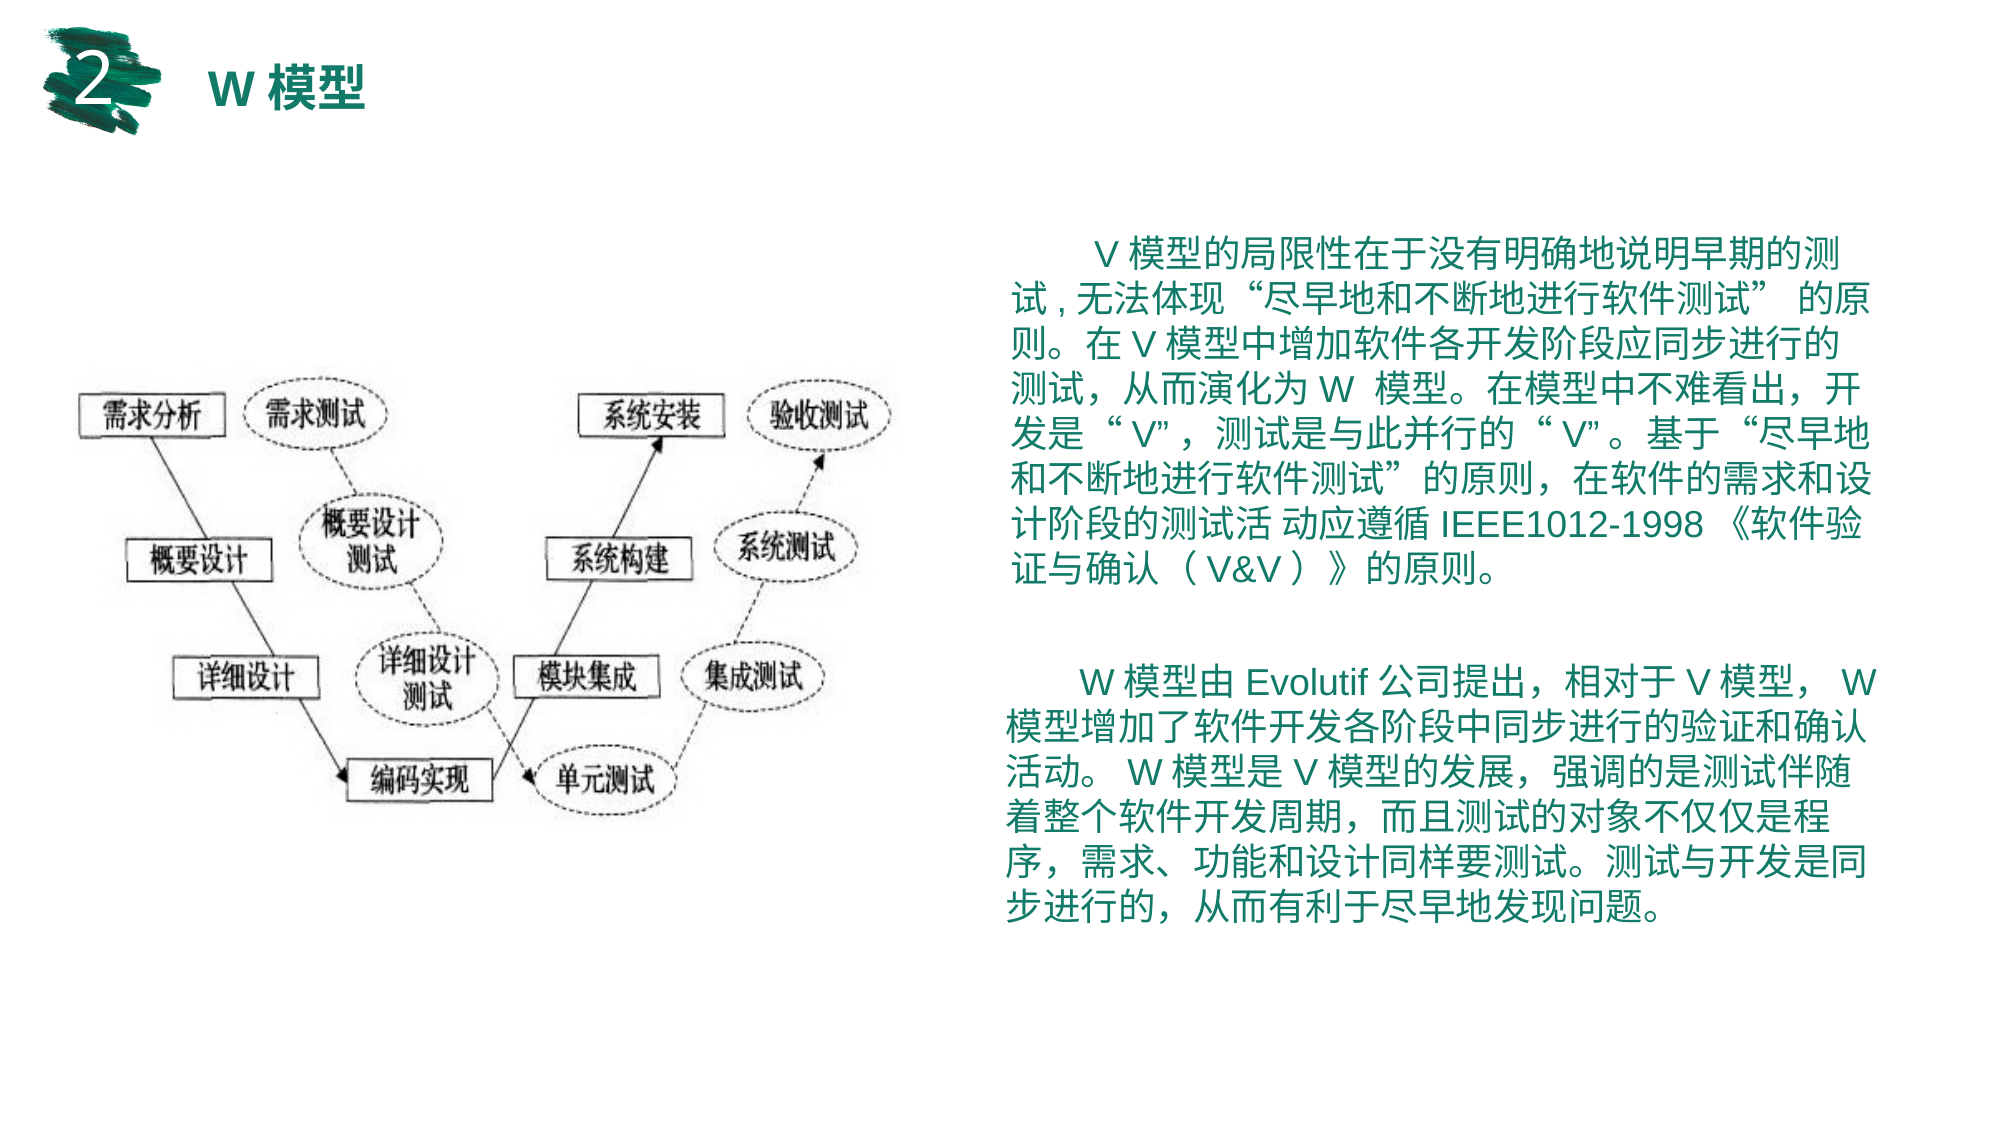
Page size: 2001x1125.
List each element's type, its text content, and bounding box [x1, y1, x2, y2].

text_box W模型由Evolutif公司提出，相对于V模型，W模型增加了软件开发各阶段中同步进行的验证和确认活动。W模型是V模型的发展，强调的是测试伴随着整个软件开发周期，而且测试的对象不仅仅是程序，需求、功能和设计同样要测试。测试与开发是同步进行的，从而有利于尽早地发现问题。 [991, 650, 1894, 936]
text_box V模型的局限性在于没有明确地说明早期的测试,无法体现“尽早地和不断地进行软件测试” 的原则。在V模型中增加软件各开发阶段应同步进行的测试，从而演化为W 模型。在模型中不难看出，开发是“V”，测试是与此并行的“V”。基于“尽早地和不断地进行软件测试”的原则，在软件的需求和设计阶段的测试活 动应遵循IEEE1012-1998《软件验证与确认（V&V）》的原则。 [995, 222, 1889, 597]
picture [72, 365, 974, 832]
picture [42, 25, 163, 136]
text_box W模型 [193, 37, 564, 124]
